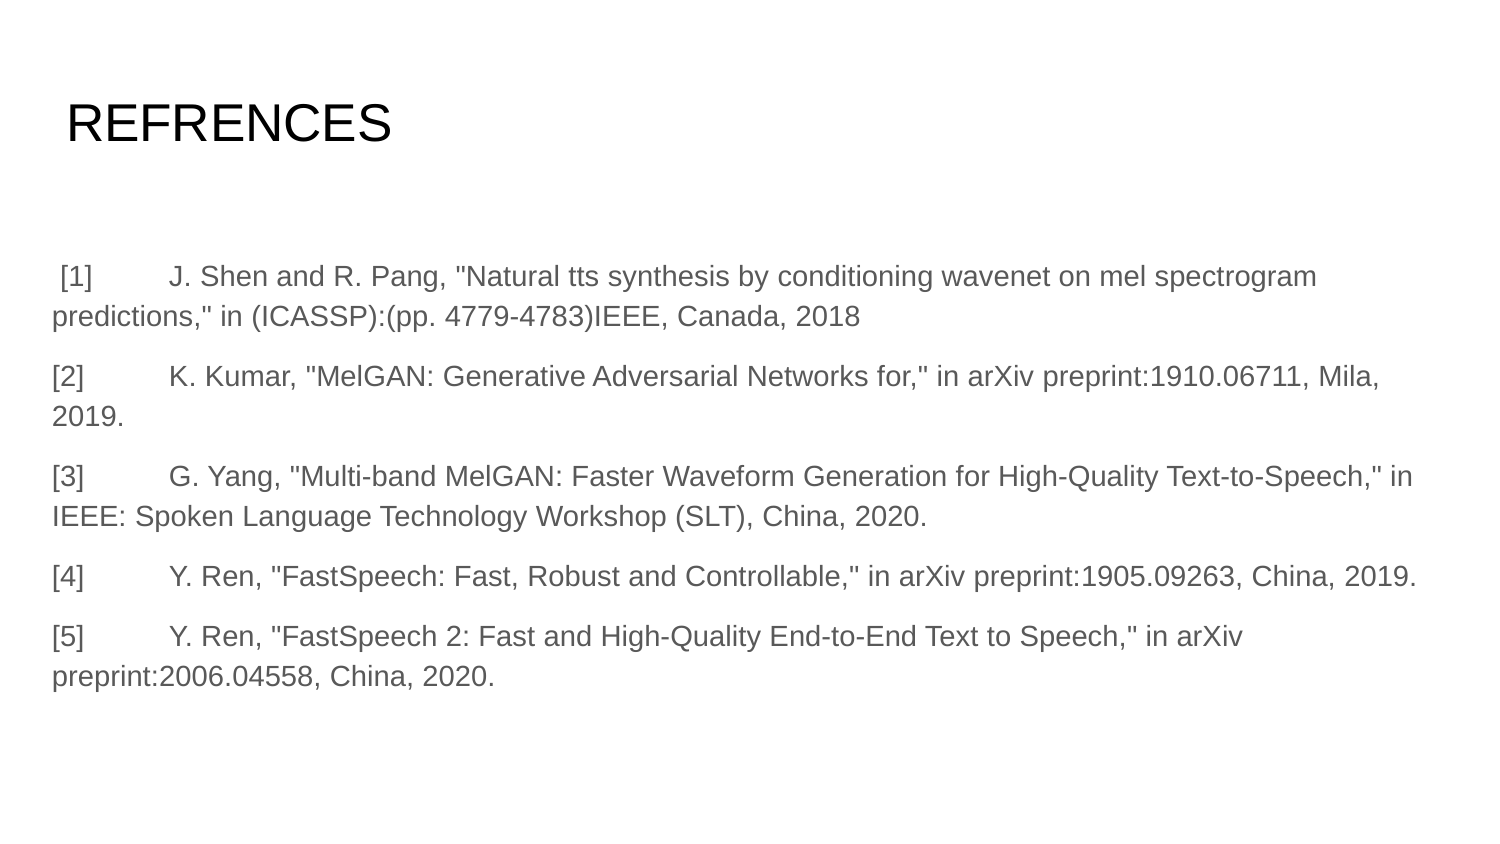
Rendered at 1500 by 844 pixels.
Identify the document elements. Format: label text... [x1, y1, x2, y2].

title REFRENCES [51, 72, 1449, 167]
list [1] J. Shen and R. Pang, "Natural tts synthesis by conditioning wavenet on mel spectrogram predictions," in (ICASSP):(pp. 4779-4783)IEEE, Canada, 2018 [2] K. Kumar, "MelGAN: Generative Adversarial Networks for," in arXiv preprint:1910.06711, Mila, 2019. [3] G. Yang, "Multi-band MelGAN: Faster Waveform Generation for High-Quality Text-to-Speech," in IEEE: Spoken Language Technology Workshop (SLT), China, 2020. [4] Y. Ren, "FastSpeech: Fast, Robust and Controllable," in arXiv preprint:1905.09263, China, 2019. [5] Y. Ren, "FastSpeech 2: Fast and High-Quality End-to-End Text to Speech," in arXiv preprint:2006.04558, China, 2020. [36, 176, 1435, 738]
